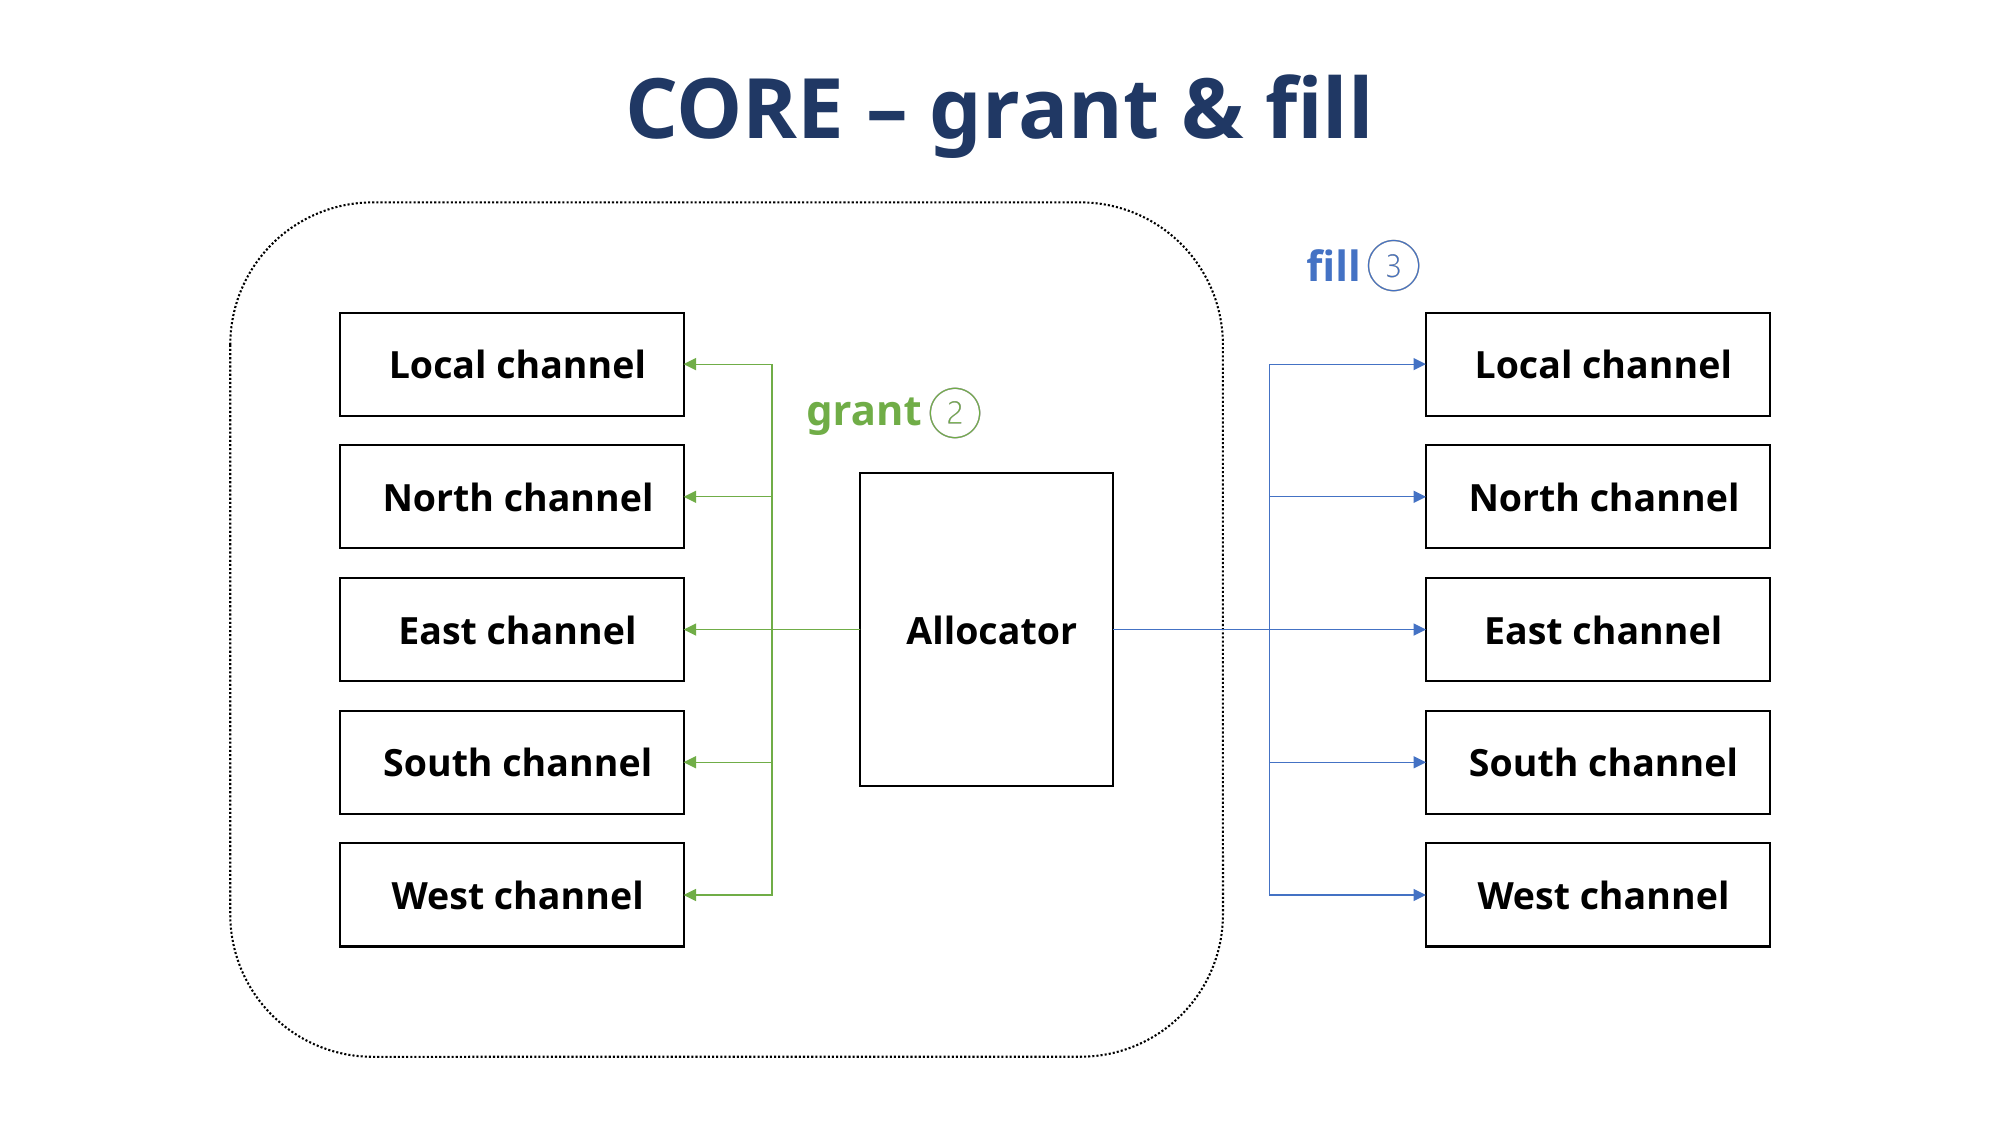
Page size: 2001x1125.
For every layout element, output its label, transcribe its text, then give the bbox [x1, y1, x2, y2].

title CORE – grant & fill [137, 3, 1863, 221]
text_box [230, 202, 1770, 1057]
